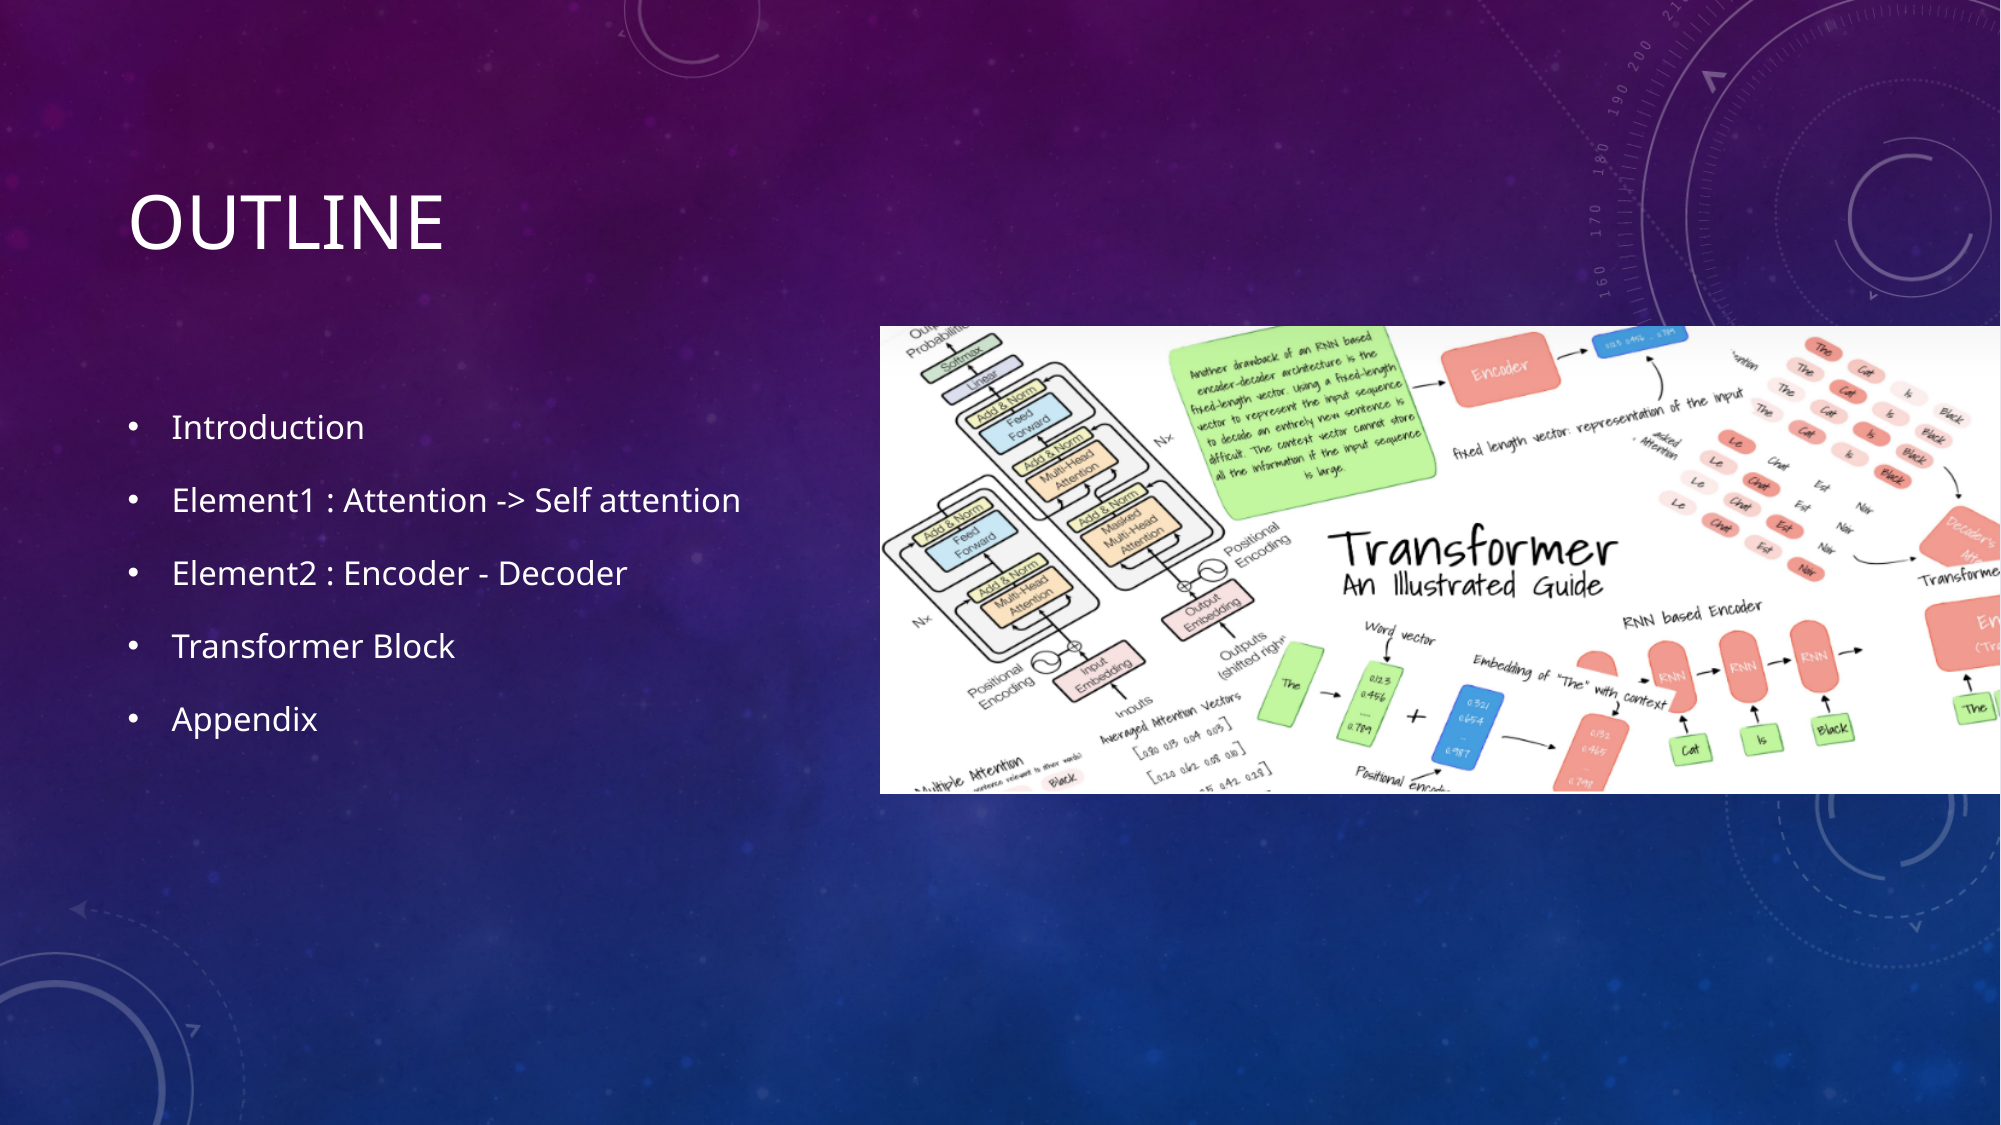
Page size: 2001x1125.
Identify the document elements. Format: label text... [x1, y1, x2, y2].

list Introduction Element1 : Attention -> Self attention Element2 : Encoder - Decoder Transformer Block Appendix [112, 377, 874, 748]
picture [0, 0, 2001, 1125]
title OUTLINE [112, 99, 1775, 339]
